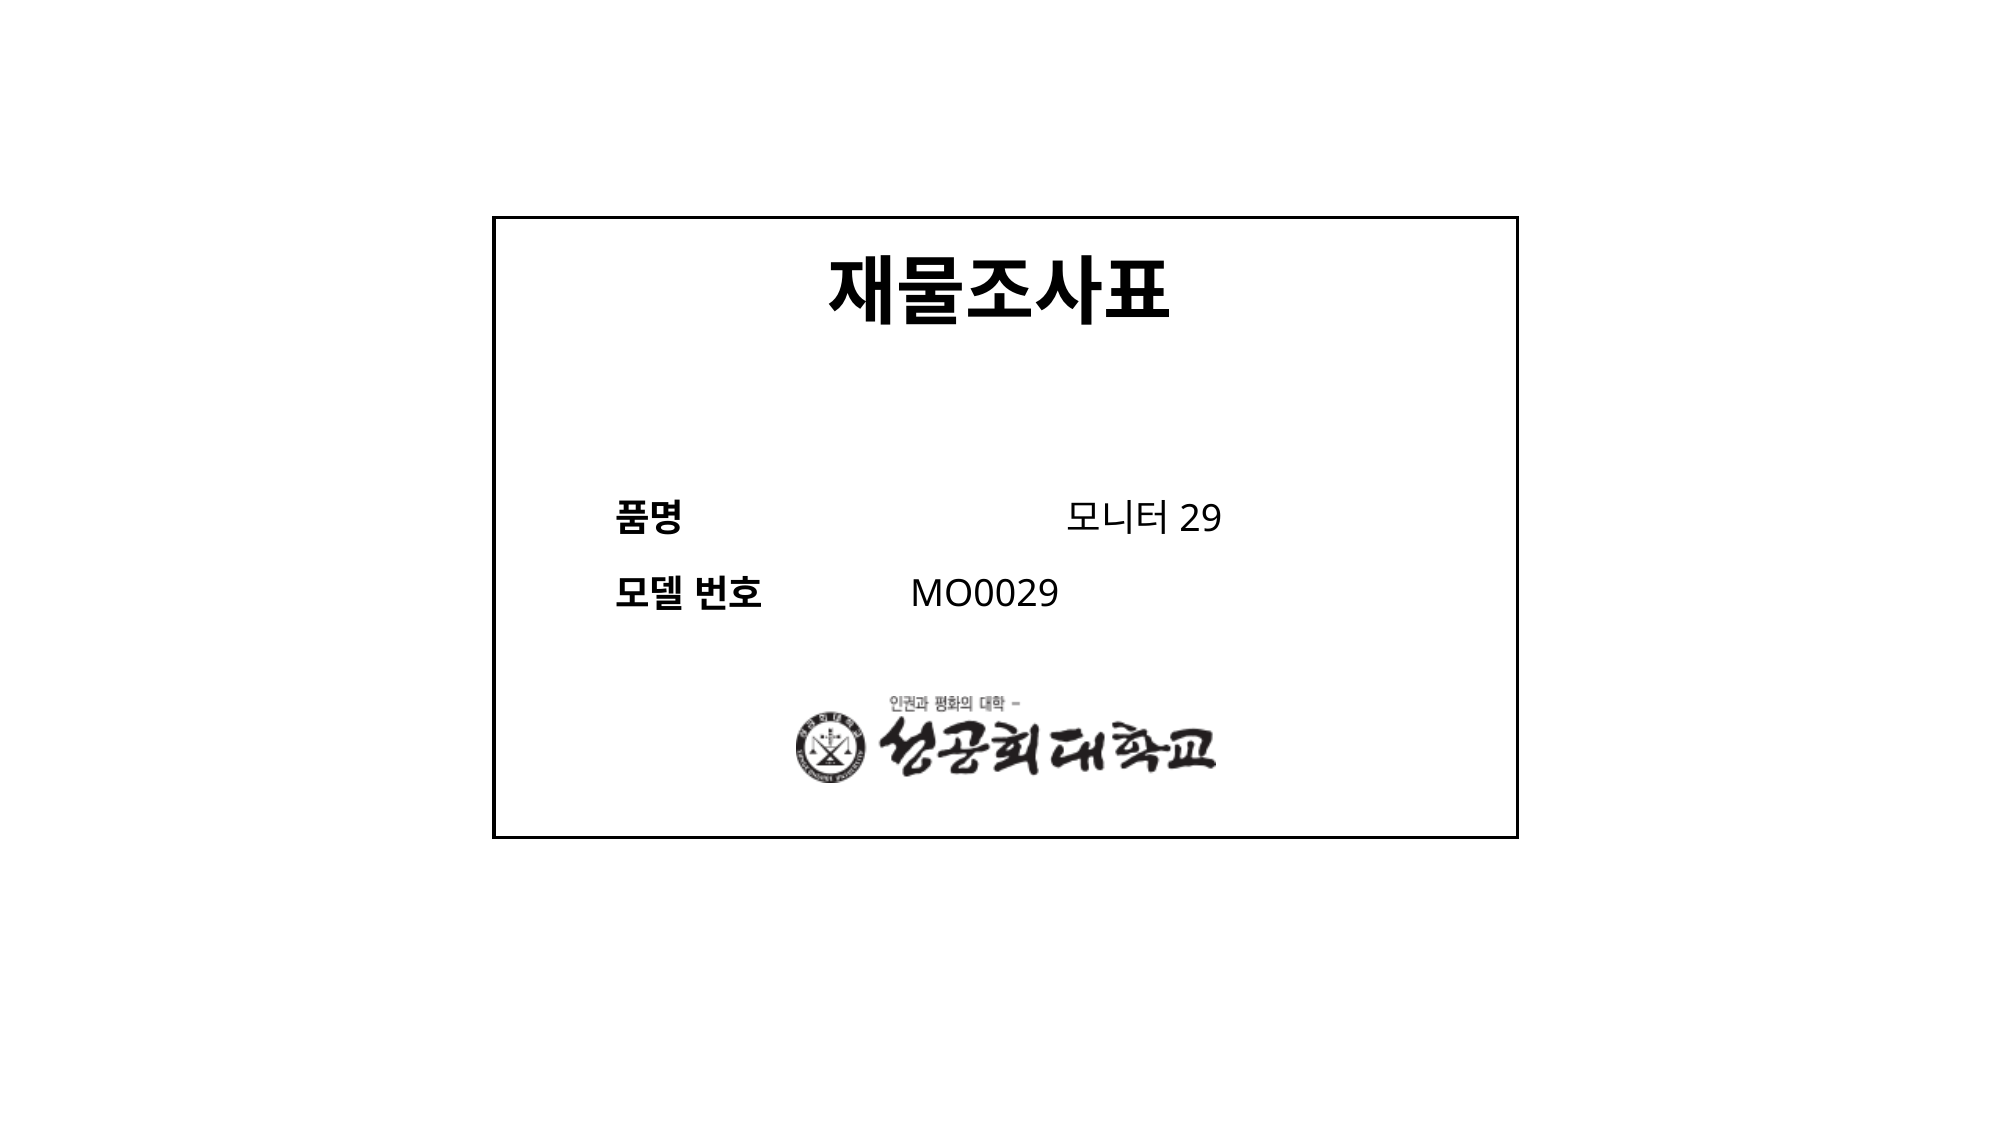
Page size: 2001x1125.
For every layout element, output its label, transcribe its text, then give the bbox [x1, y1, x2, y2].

text_box 모니터29 [1052, 486, 1238, 547]
text_box MO0029 [895, 561, 1394, 622]
text_box 재물조사표 [812, 235, 1188, 341]
text_box [492, 216, 1519, 839]
text_box 모델 번호 [600, 562, 820, 623]
text_box 품명 [600, 486, 820, 547]
picture [796, 696, 1216, 784]
